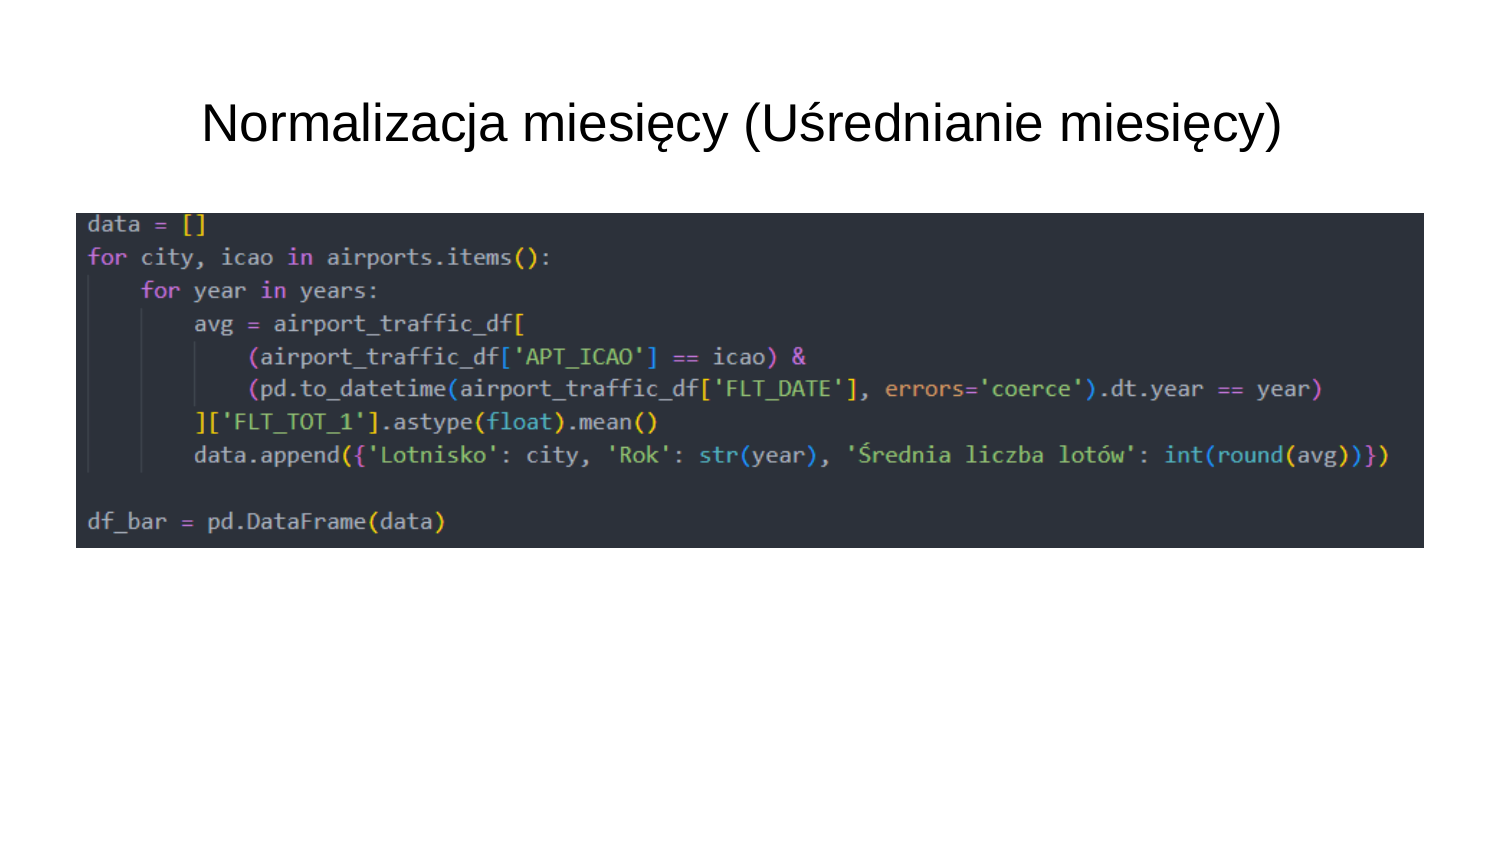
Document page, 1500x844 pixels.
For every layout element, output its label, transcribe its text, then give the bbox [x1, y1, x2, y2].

picture [76, 213, 1424, 548]
title Normalizacja miesięcy (Uśrednianie miesięcy) [51, 72, 1449, 167]
